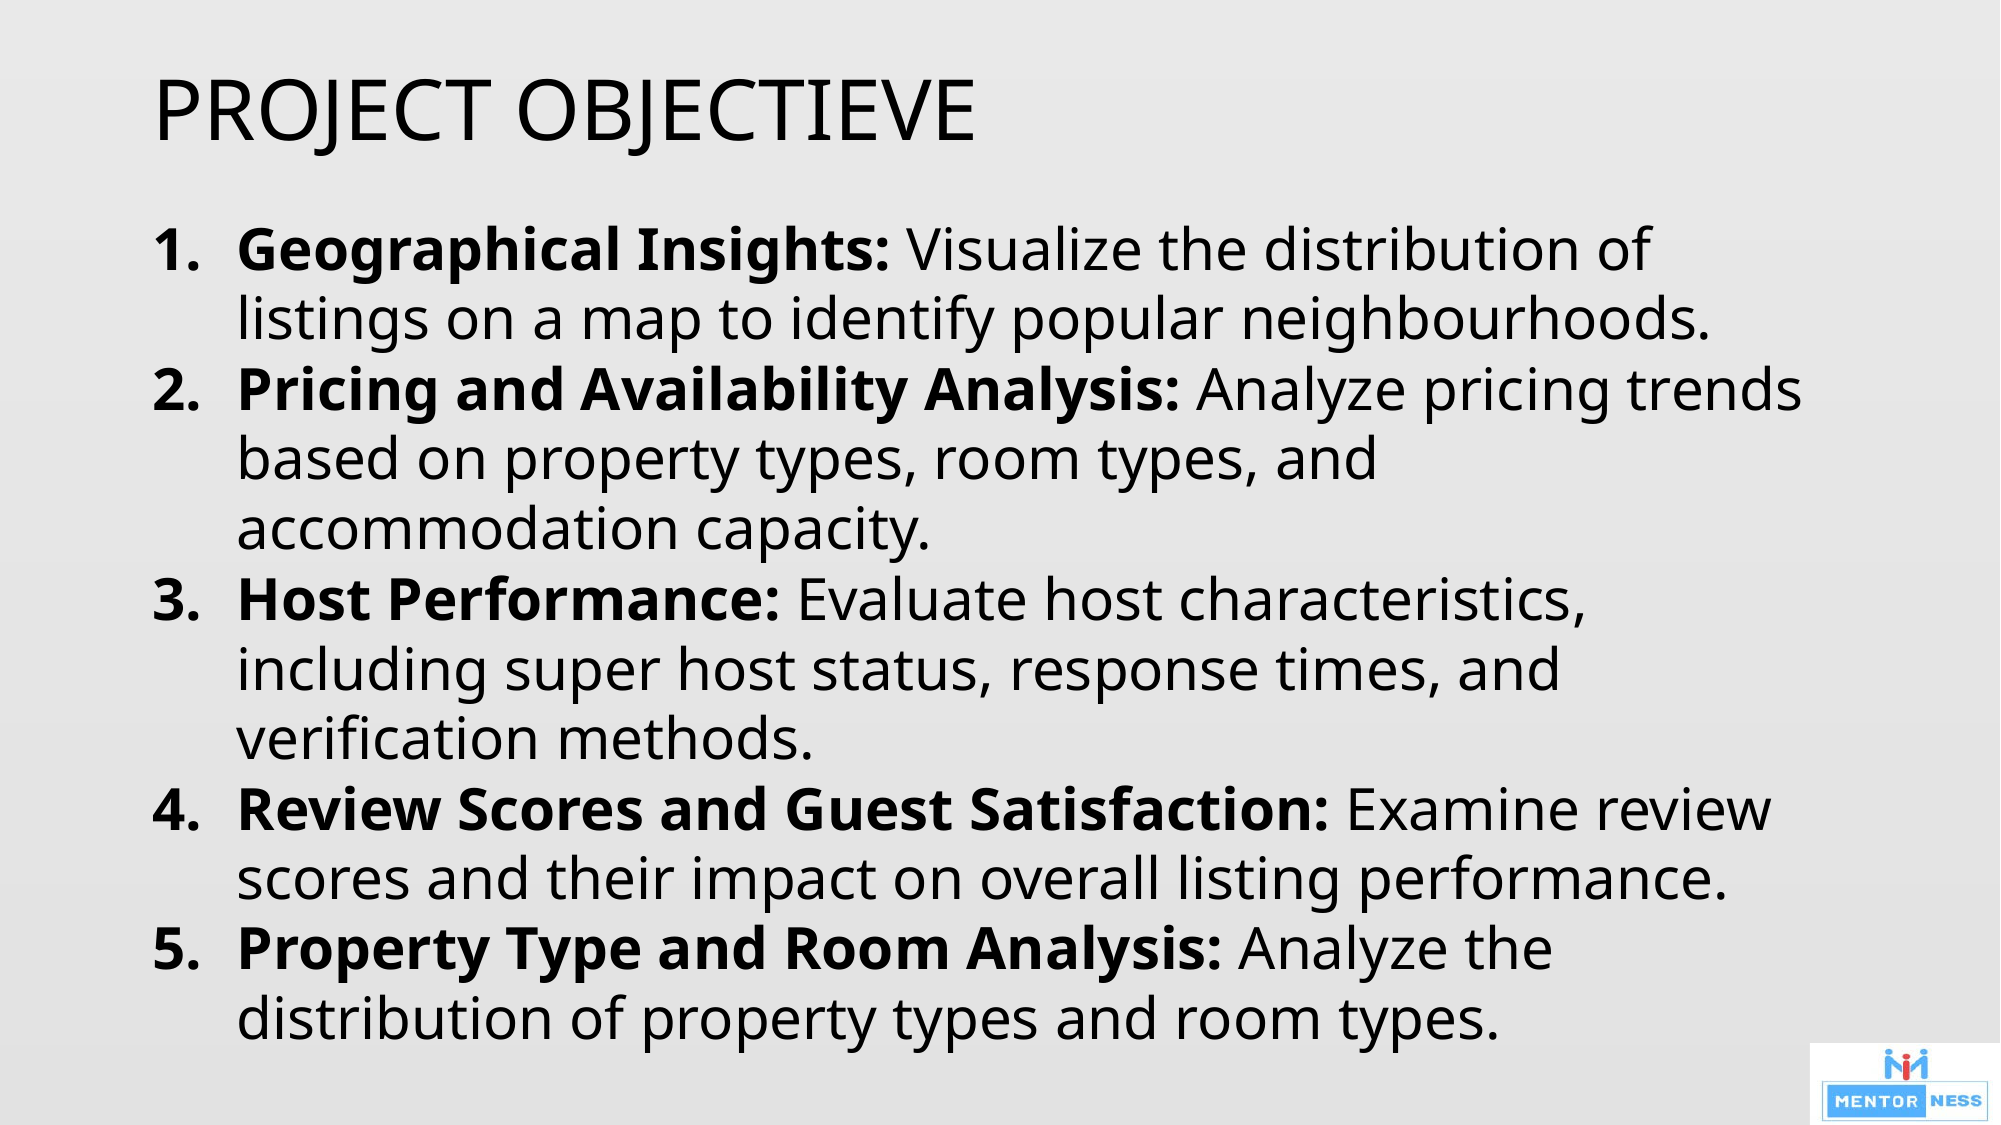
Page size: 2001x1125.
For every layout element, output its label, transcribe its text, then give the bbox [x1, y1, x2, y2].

text_box Geographical Insights: Visualize the distribution of listings on a map to identify popular neighbourhoods. Pricing and Availability Analysis: Analyze pricing trends based on property types, room types, and accommodation capacity. Host Performance: Evaluate host characteristics, including super host status, response times, and verification methods. Review Scores and Guest Satisfaction: Examine review scores and their impact on overall listing performance. Property Type and Room Analysis: Analyze the distribution of property types and room types. [137, 204, 1828, 1059]
picture [1809, 1043, 2000, 1125]
title PROJECT OBJECTIEVE [137, 59, 1863, 167]
